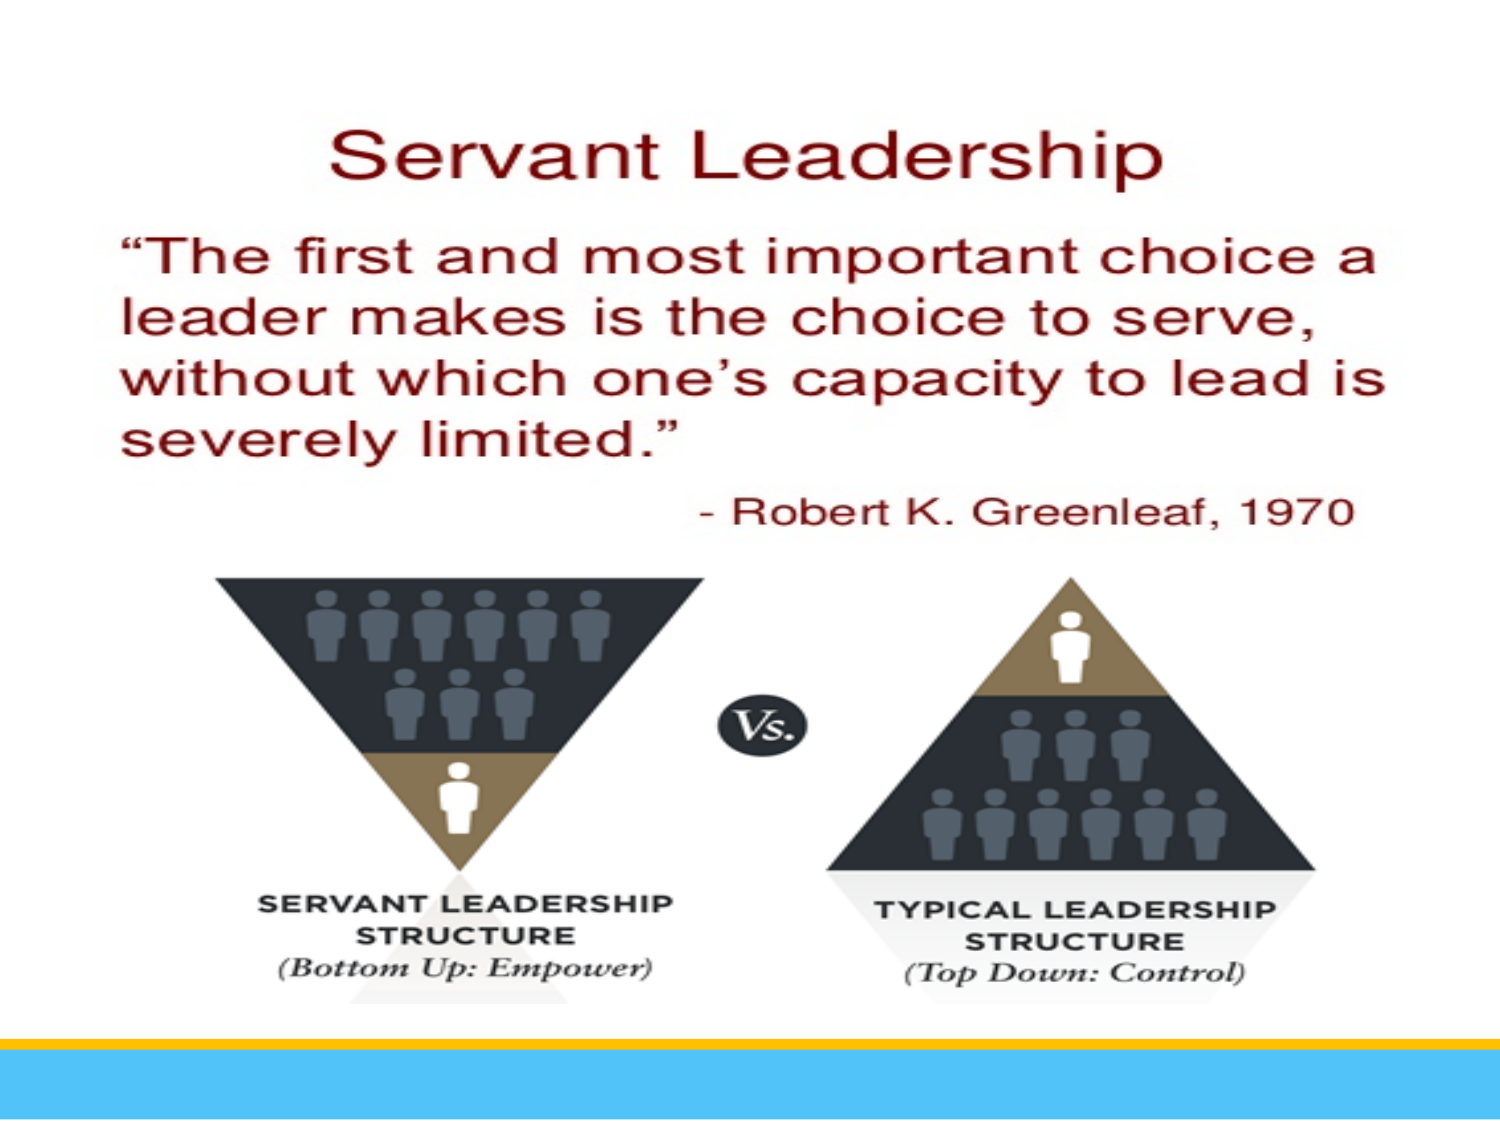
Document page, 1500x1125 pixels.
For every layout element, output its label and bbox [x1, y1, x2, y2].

picture [92, 0, 1406, 1004]
